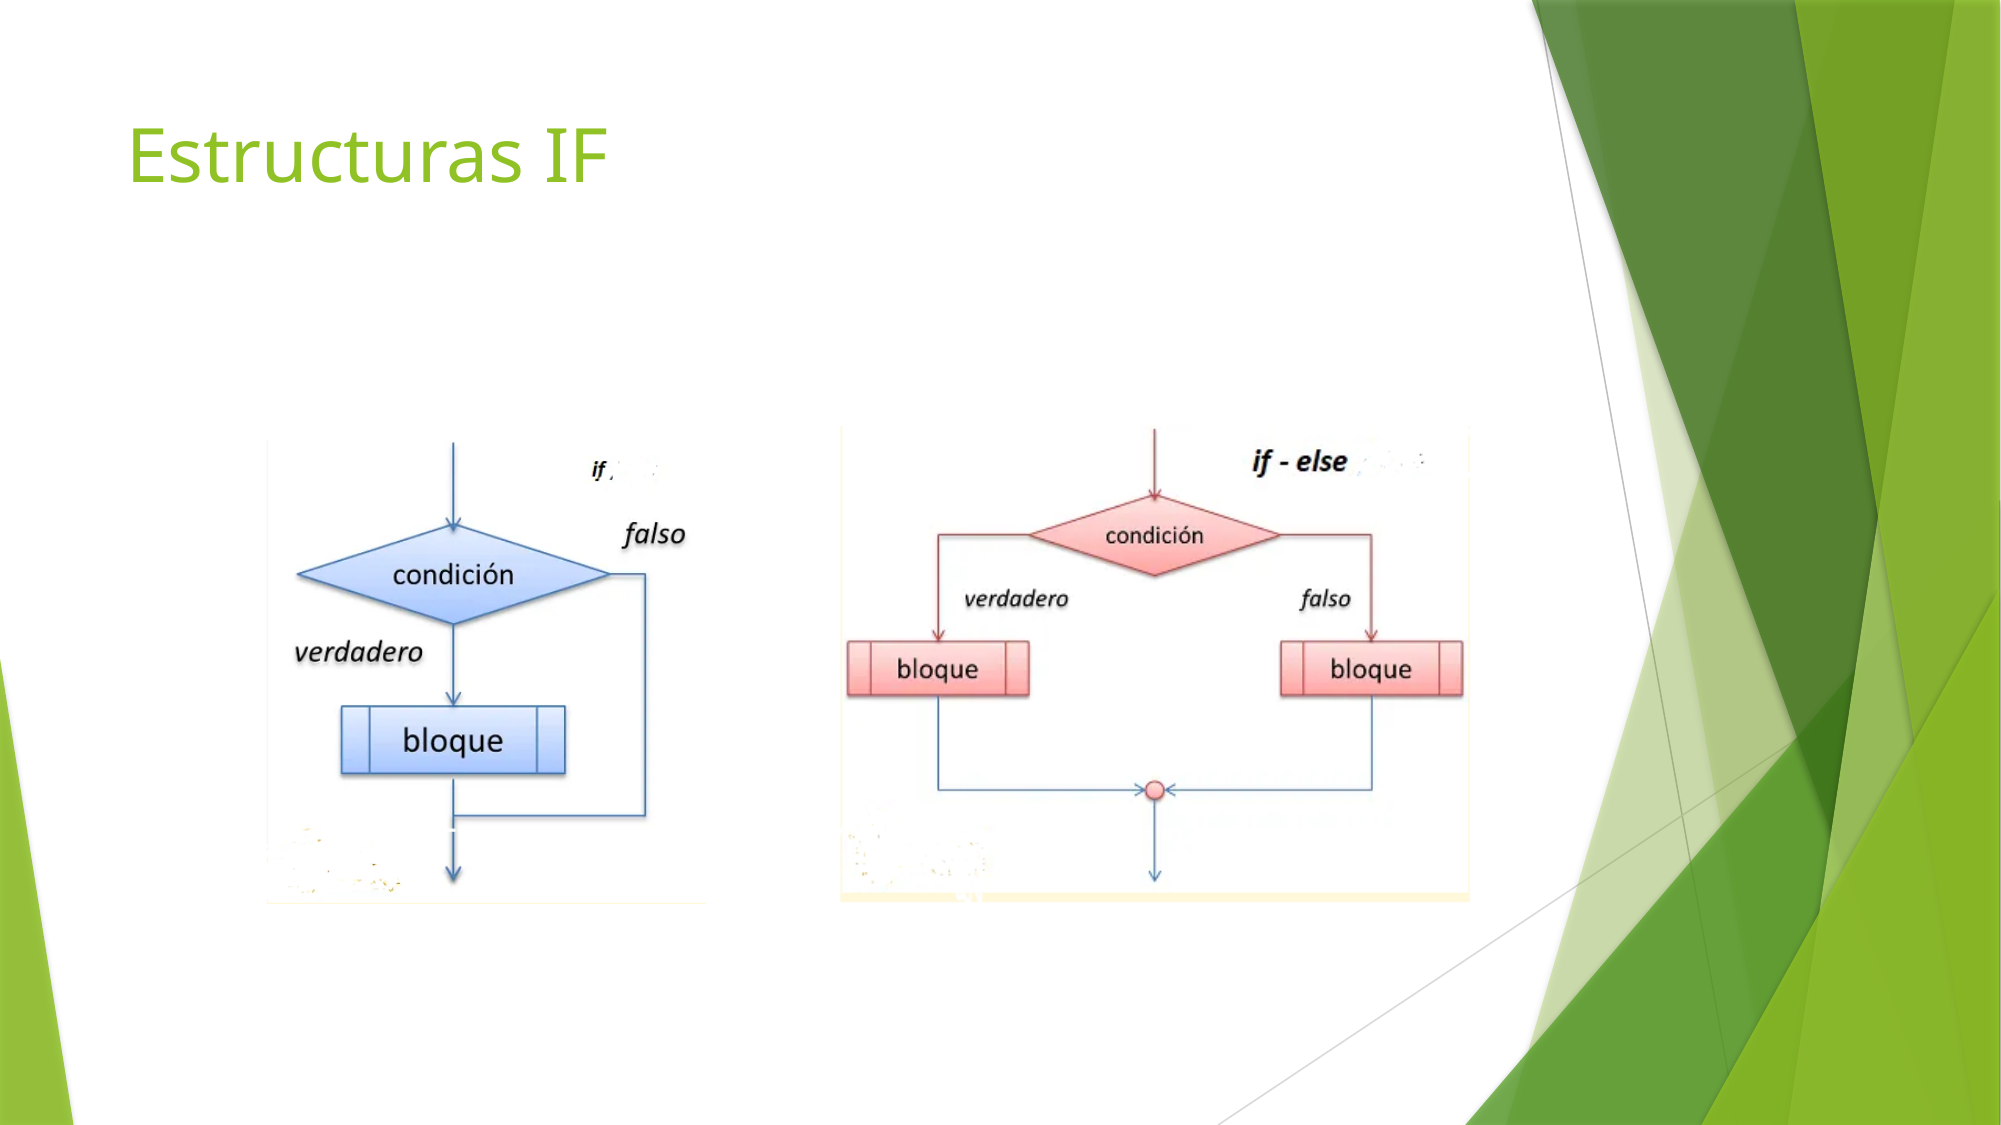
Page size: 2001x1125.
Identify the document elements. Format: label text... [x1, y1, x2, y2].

title Estructuras IF [111, 99, 1522, 317]
picture [800, 401, 1492, 904]
picture [217, 439, 707, 904]
